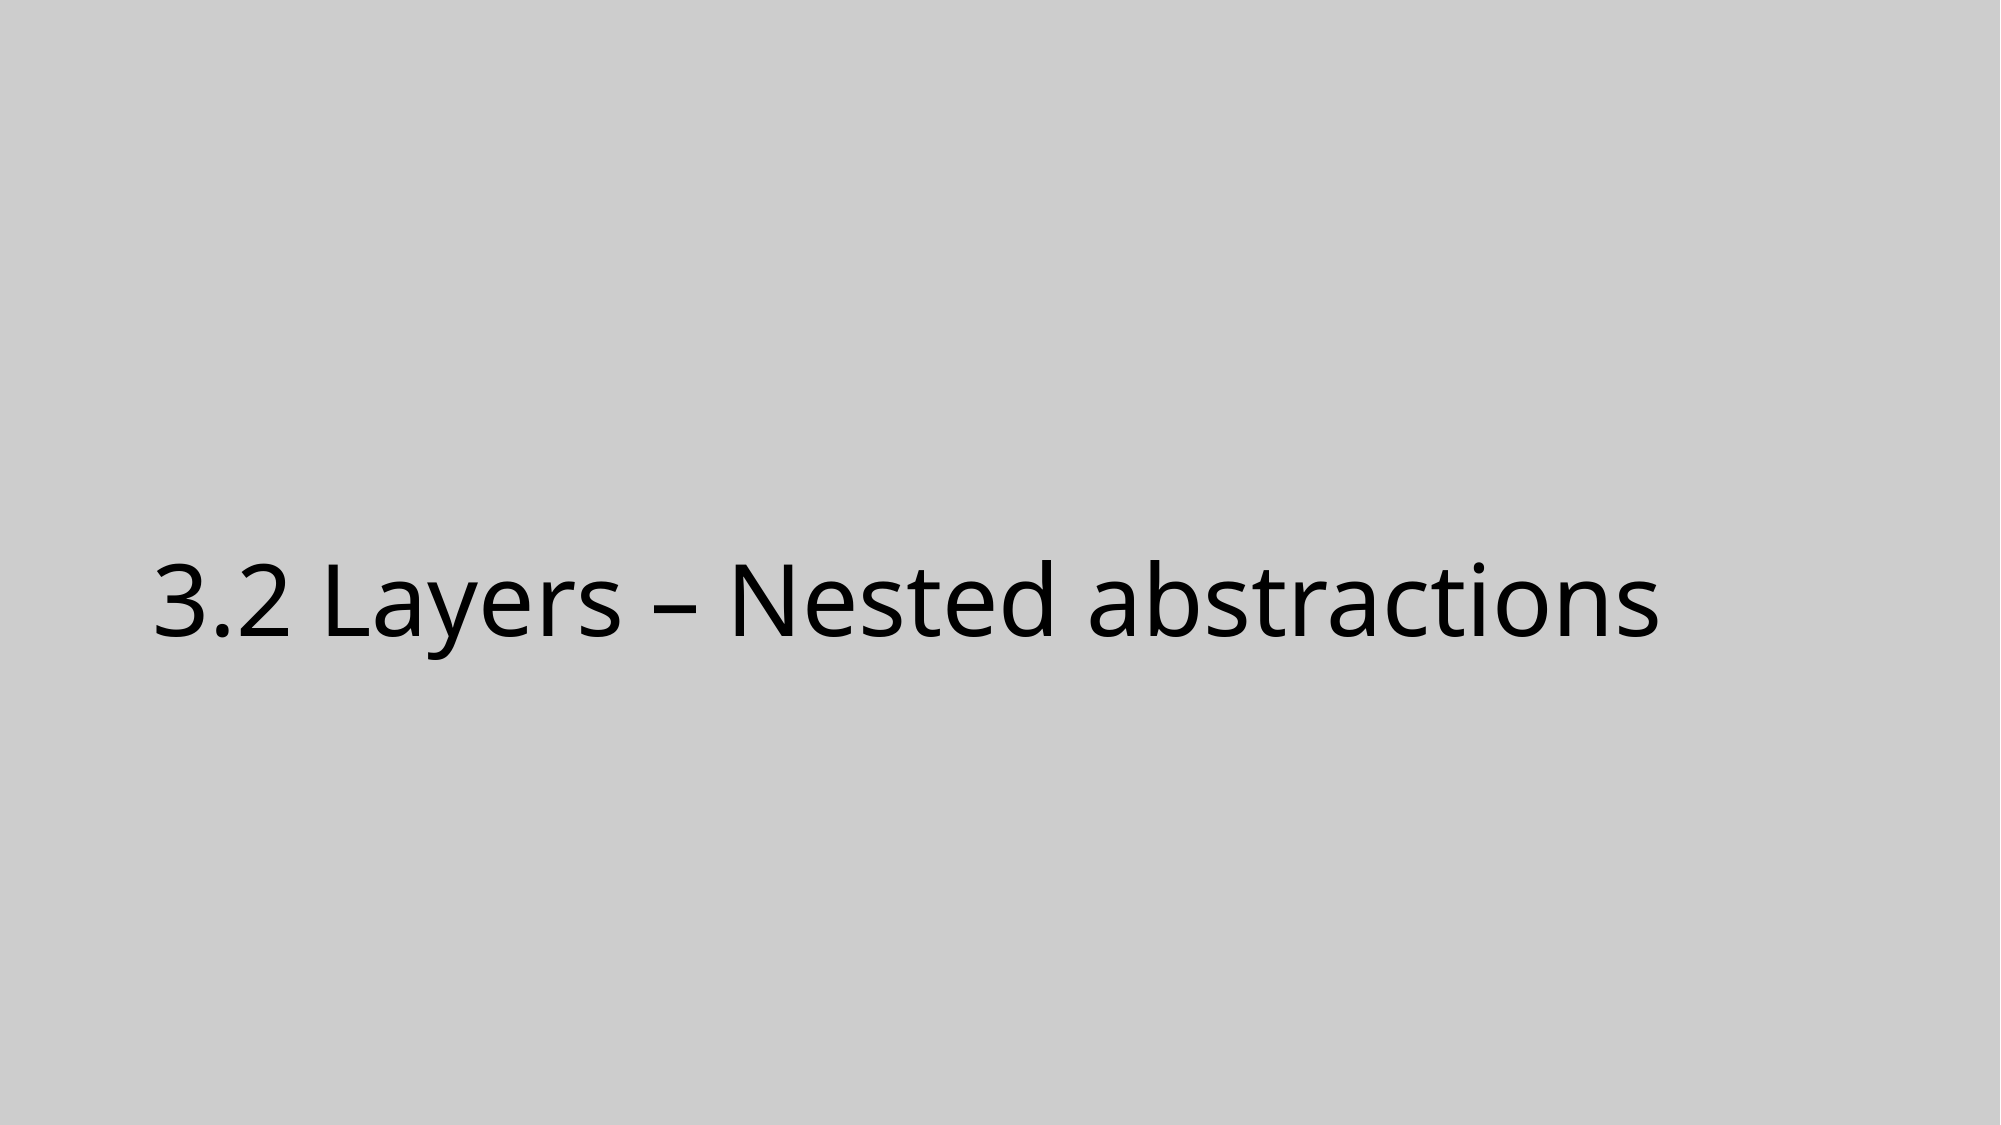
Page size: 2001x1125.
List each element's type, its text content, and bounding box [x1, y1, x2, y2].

title 3.2 Layers – Nested abstractions [137, 179, 1861, 667]
